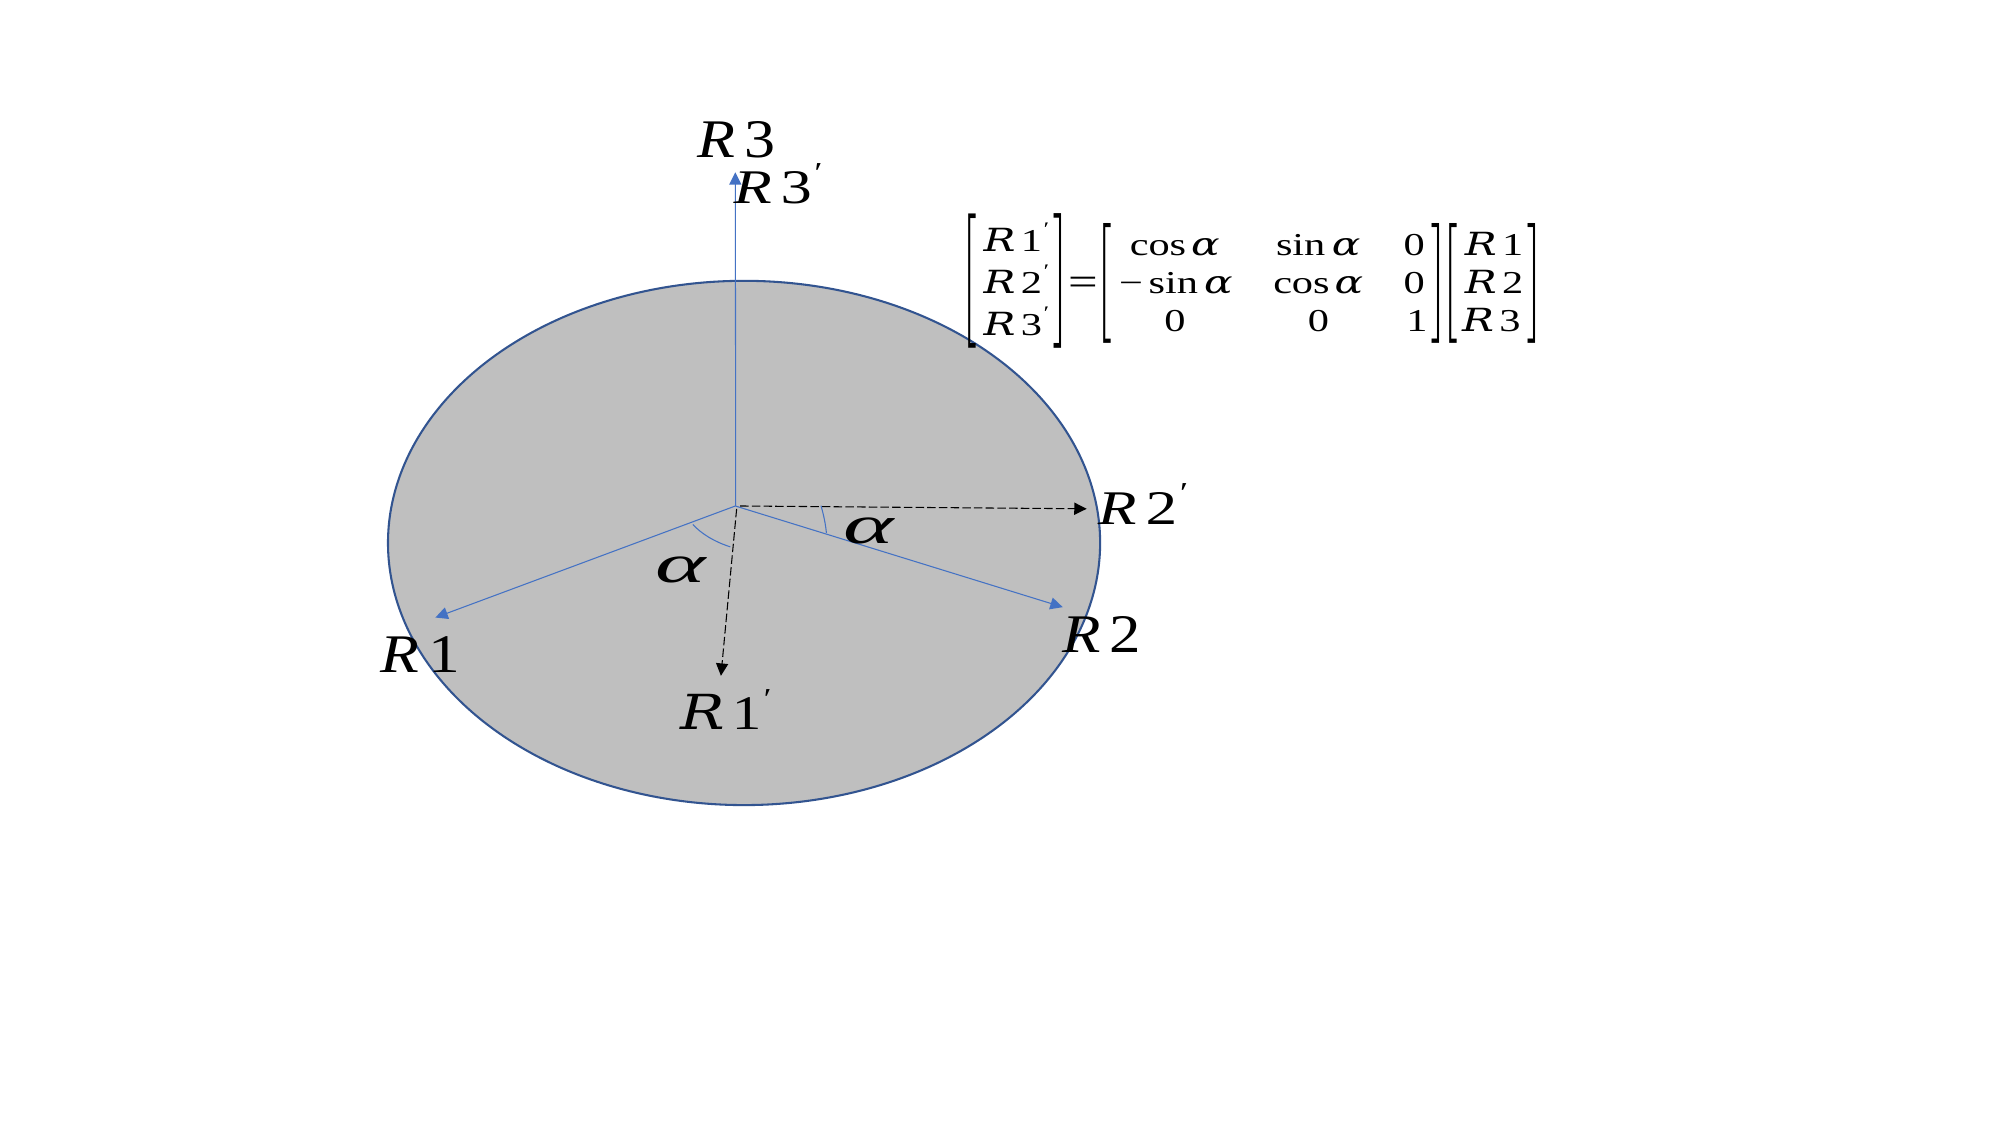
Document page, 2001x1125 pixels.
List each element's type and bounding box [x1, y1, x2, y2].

text_box [386, 279, 1102, 807]
text_box [740, 505, 1087, 509]
text_box [435, 505, 735, 618]
text_box [1040, 410, 1196, 471]
text_box [735, 505, 1063, 608]
text_box [720, 508, 737, 676]
